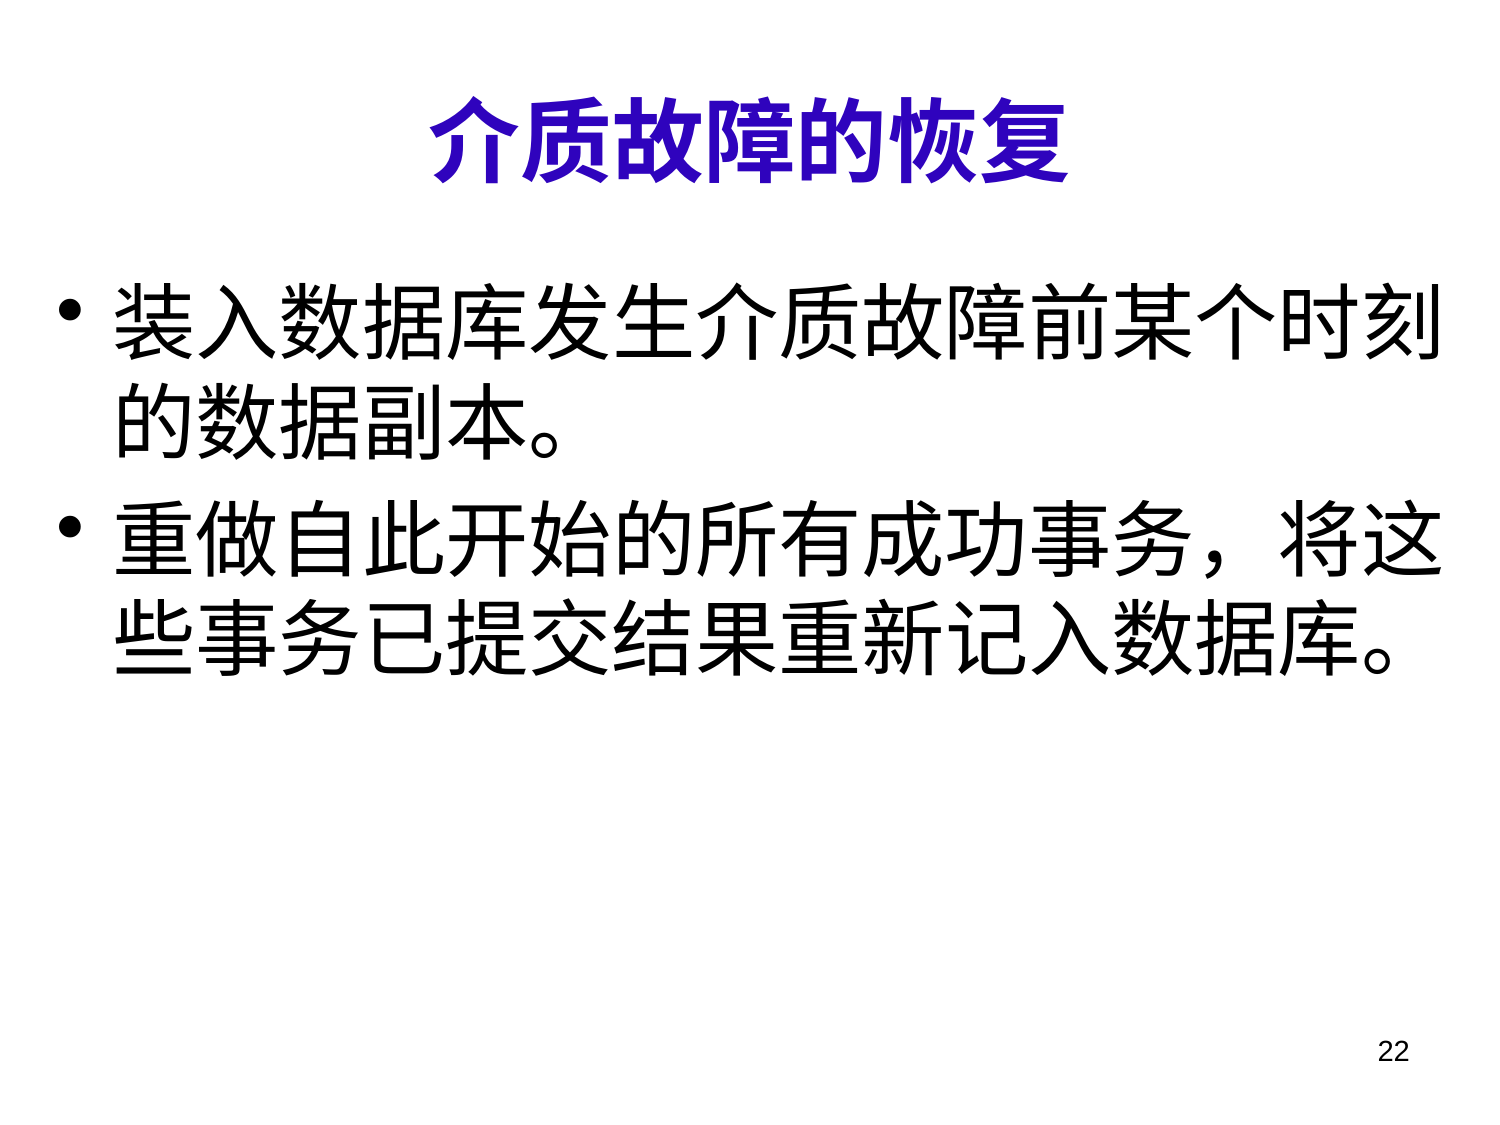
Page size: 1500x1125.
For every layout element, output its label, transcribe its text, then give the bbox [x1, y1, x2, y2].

title 介质故障的恢复 [75, 45, 1425, 233]
list 装入数据库发生介质故障前某个时刻的数据副本。 重做自此开始的所有成功事务，将这些事务已提交结果重新记入数据库。 [41, 262, 1467, 870]
slide_number 22 [1074, 1024, 1426, 1103]
